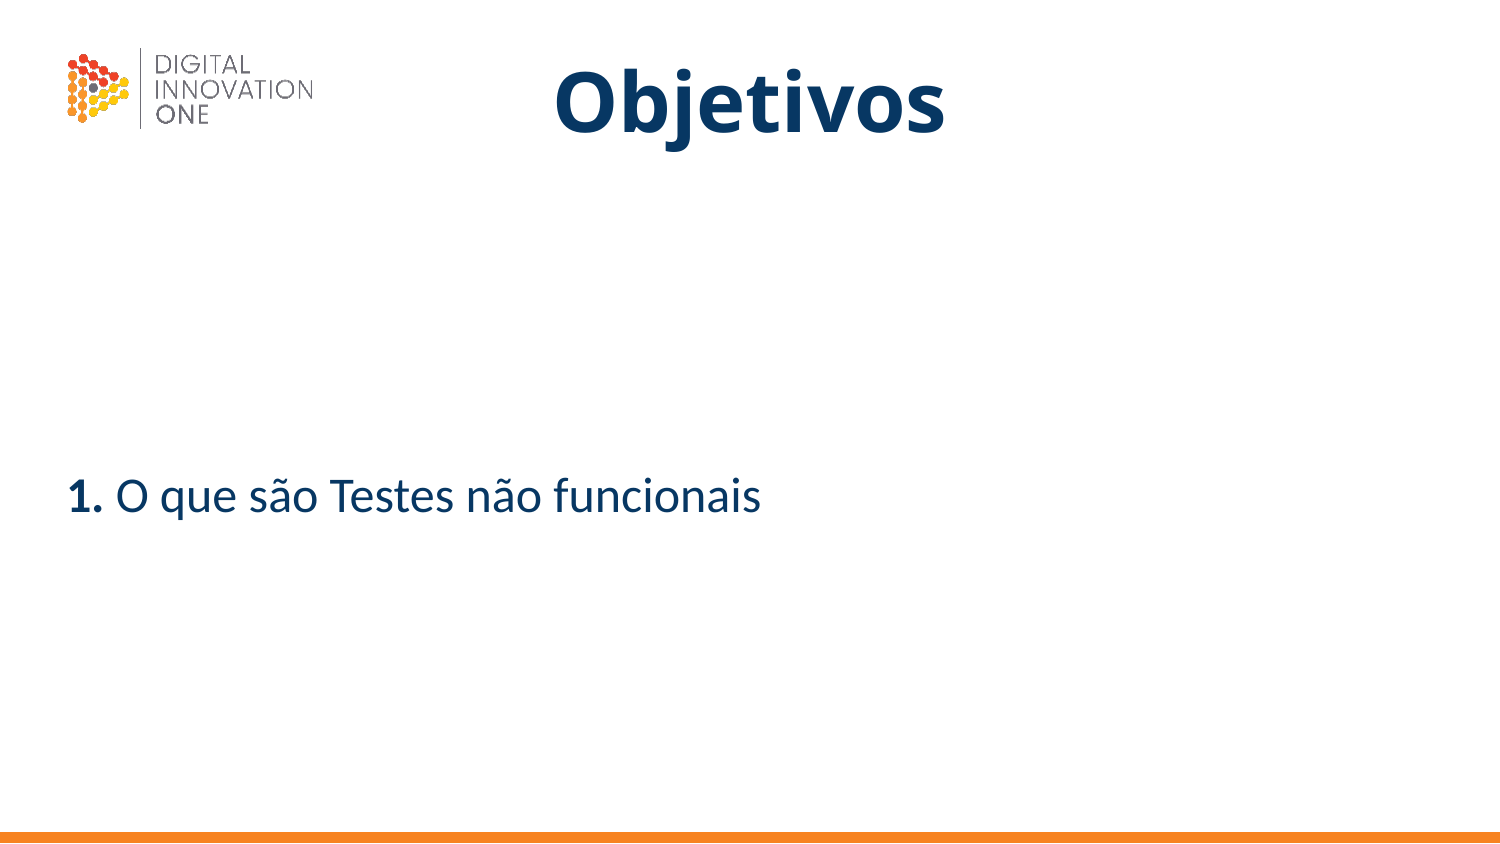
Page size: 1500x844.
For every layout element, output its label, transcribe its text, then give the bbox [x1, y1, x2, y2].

subtitle 1. O que são Testes não funcionais [51, 218, 1388, 706]
picture [50, 39, 331, 138]
subtitle Objetivos [51, 50, 1449, 148]
text_box [0, 832, 1500, 843]
